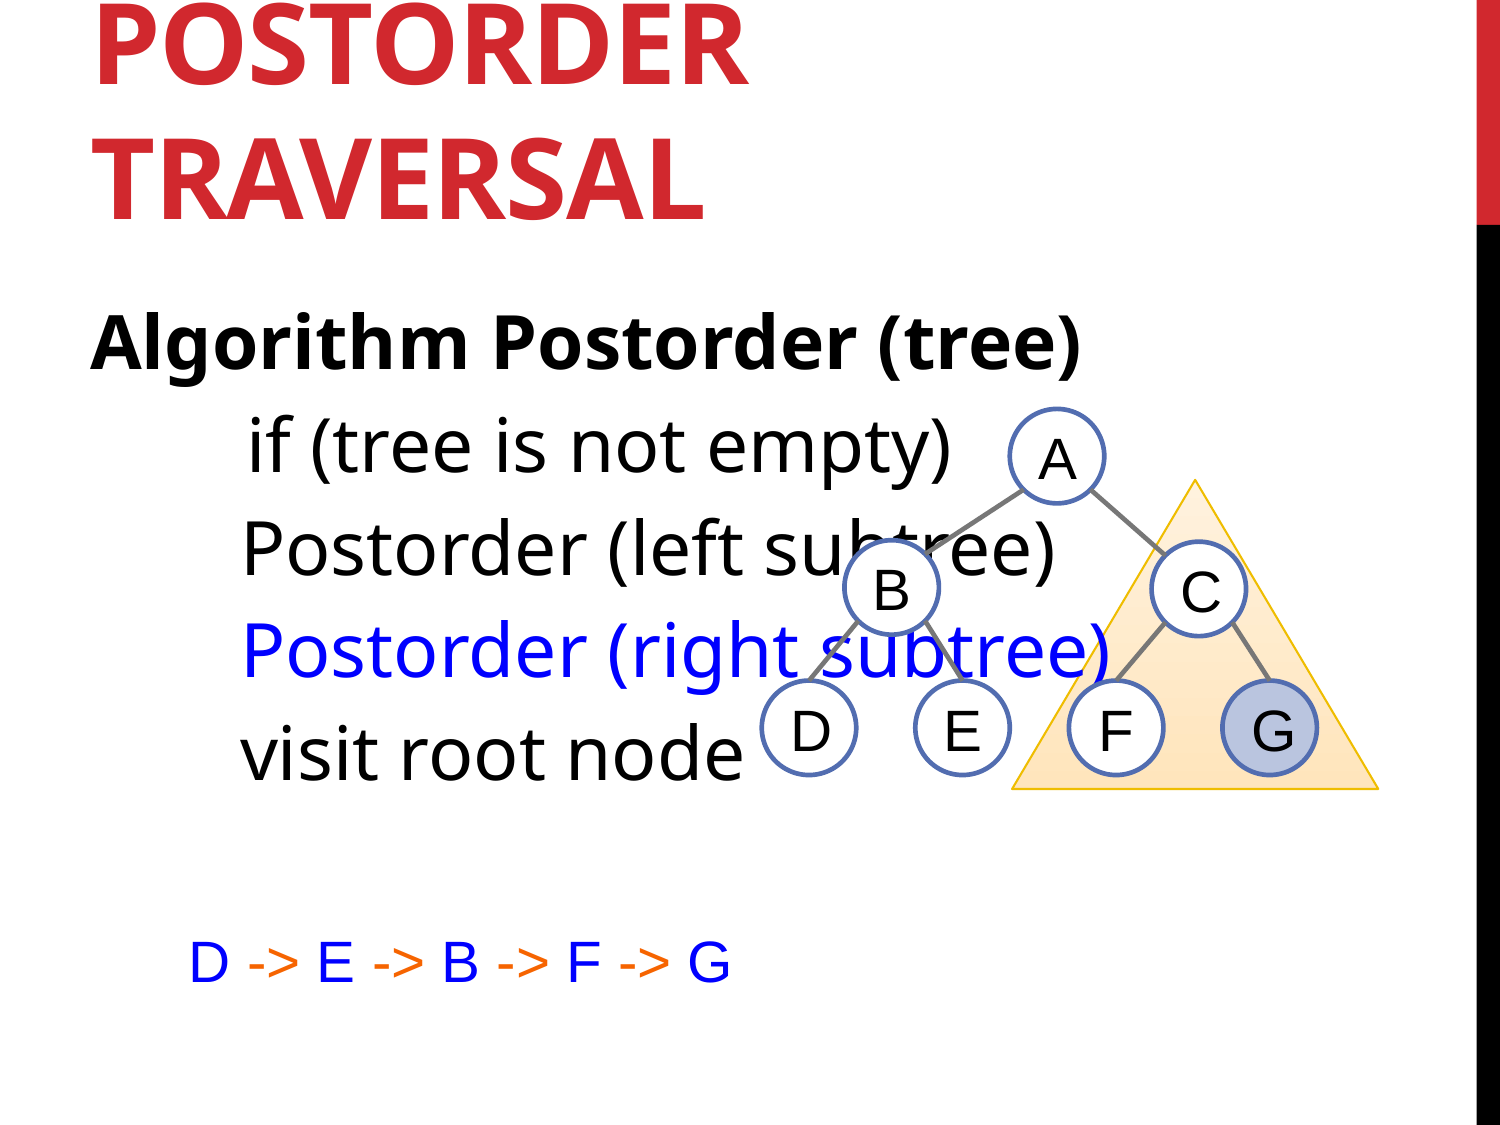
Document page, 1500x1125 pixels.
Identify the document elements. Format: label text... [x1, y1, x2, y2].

title postorder Traversal [75, 25, 1388, 250]
text_box D -> E -> B -> F -> G [174, 916, 749, 1002]
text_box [761, 408, 1318, 776]
list Algorithm Postorder (tree) if (tree is not empty) Postorder (left subtree) Postorder (right subtree) visit root node [75, 287, 1388, 1005]
